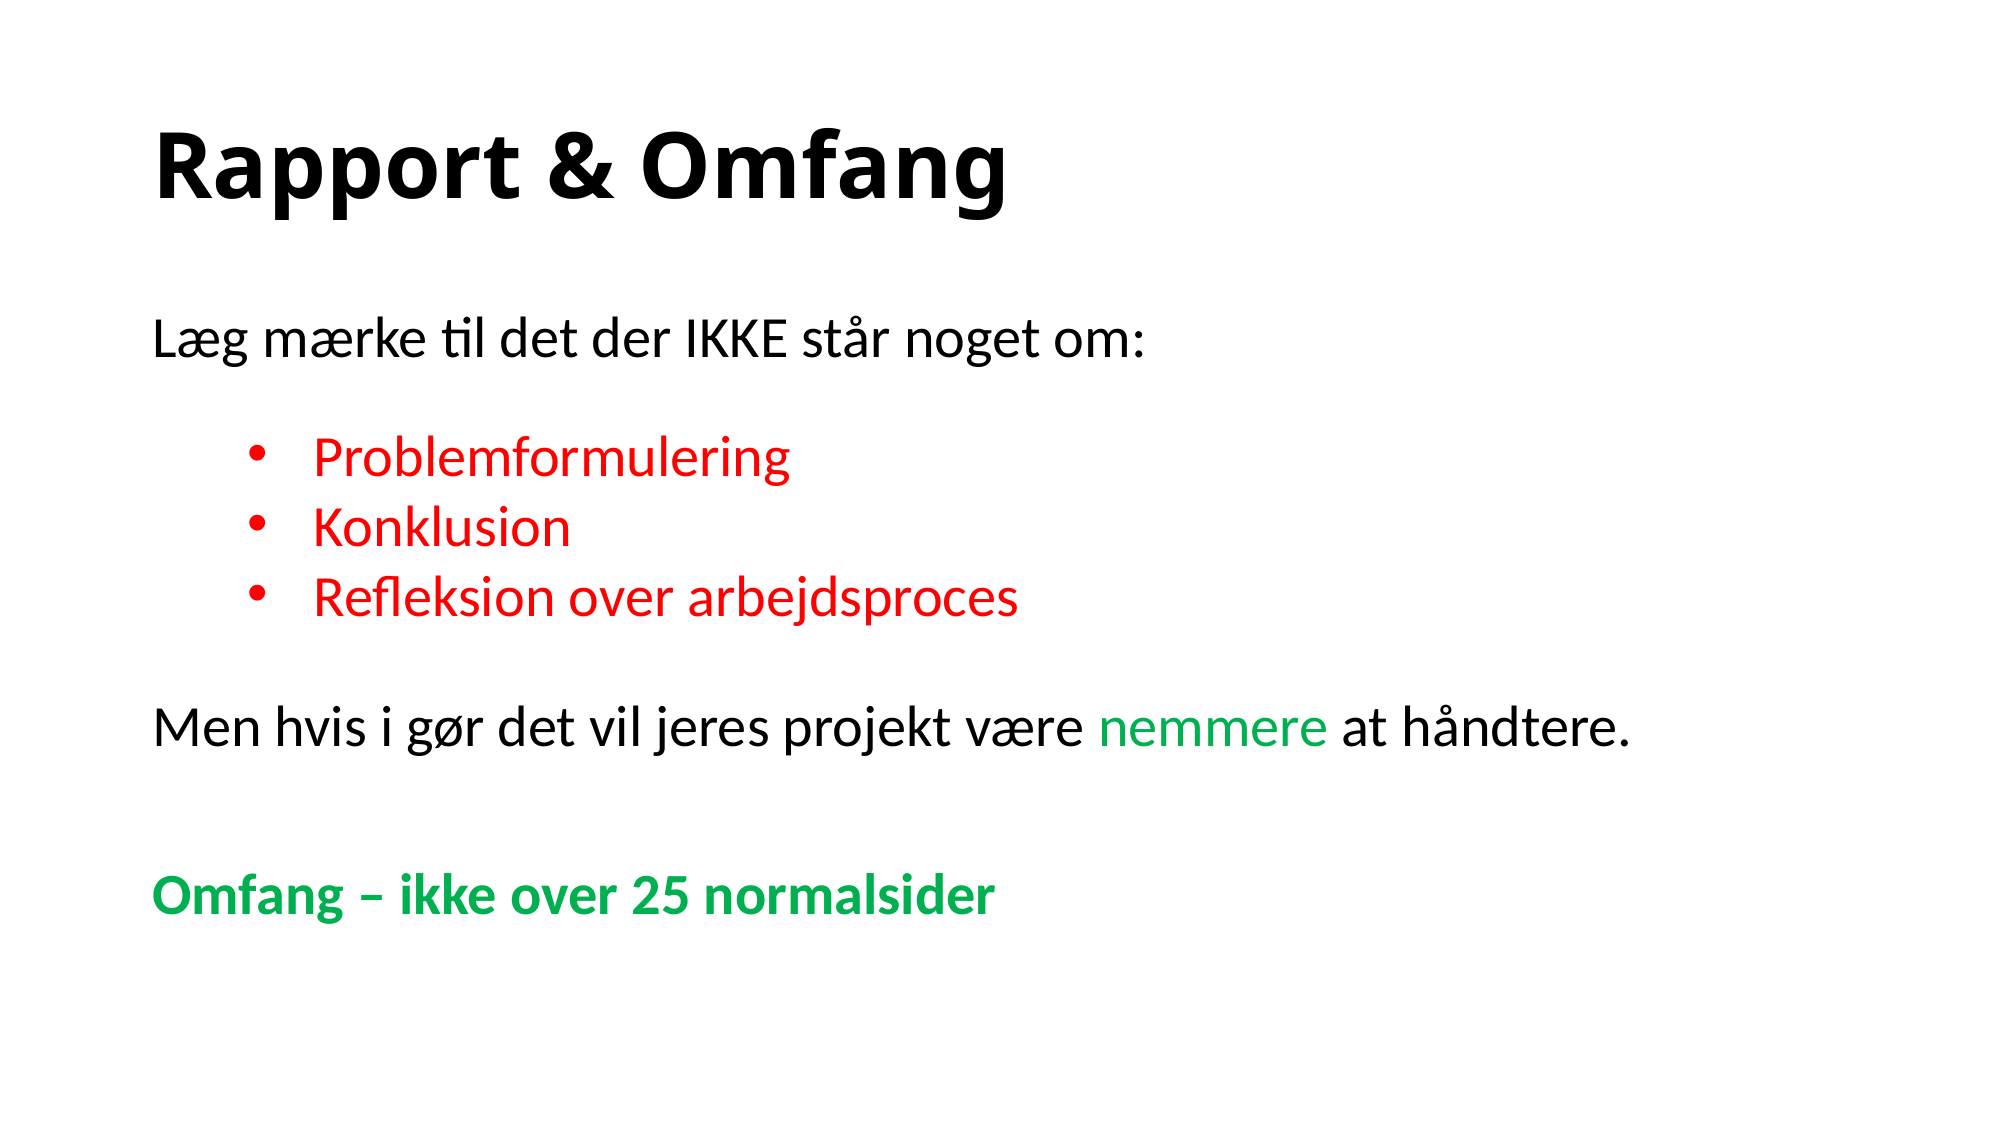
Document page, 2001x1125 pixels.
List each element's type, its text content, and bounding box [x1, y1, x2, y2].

list Læg mærke til det der IKKE står noget om: Problemformulering Konklusion Refleksion over arbejdsproces Men hvis i gør det vil jeres projekt være nemmere at håndtere. Omfang – ikke over 25 normalsider [137, 299, 1863, 1014]
title Rapport & Omfang [137, 59, 1863, 278]
